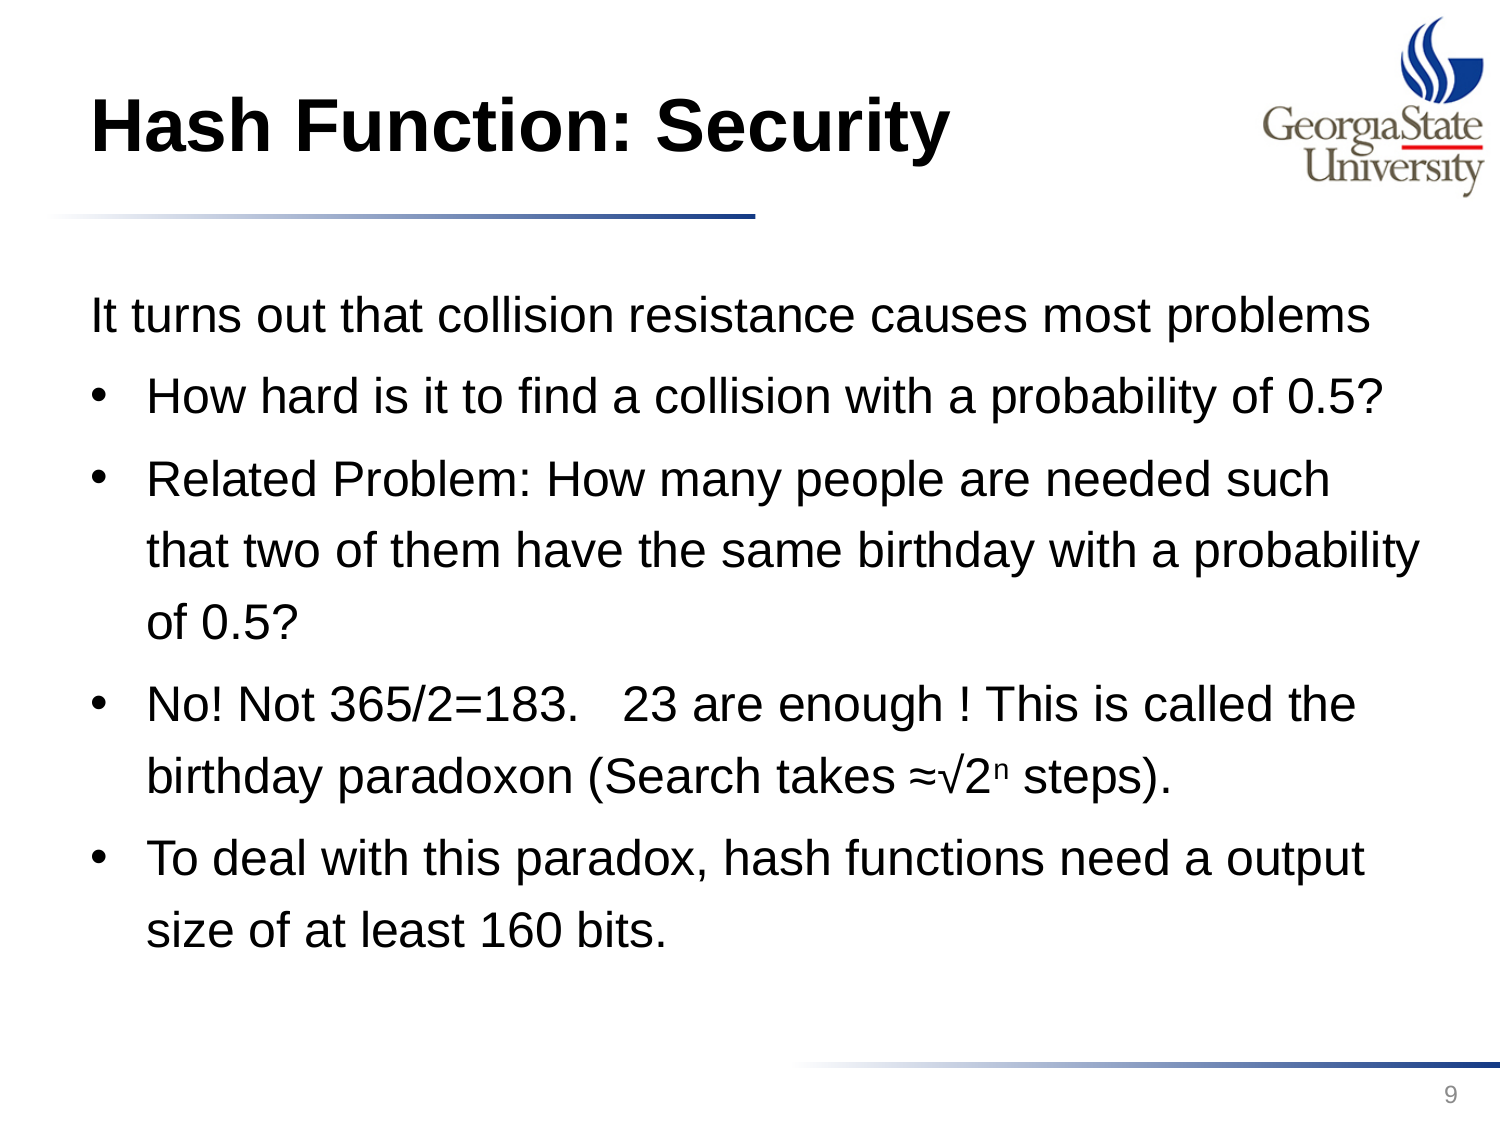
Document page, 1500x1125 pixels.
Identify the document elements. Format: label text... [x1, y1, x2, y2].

slide_number 9 [1123, 1064, 1474, 1124]
title Hash Function: Security [75, 27, 1234, 215]
picture [1247, 0, 1500, 216]
list It turns out that collision resistance causes most problems How hard is it to find a collision with a probability of 0.5? Related Problem: How many people are needed such that two of them have the same birthday with a probability of 0.5? No! Not 365/2=183. 23 are enough ! This is called the birthday paradoxon (Search takes ≈√2n steps). To deal with this paradox, hash functions need a output size of at least 160 bits. [75, 262, 1442, 1005]
